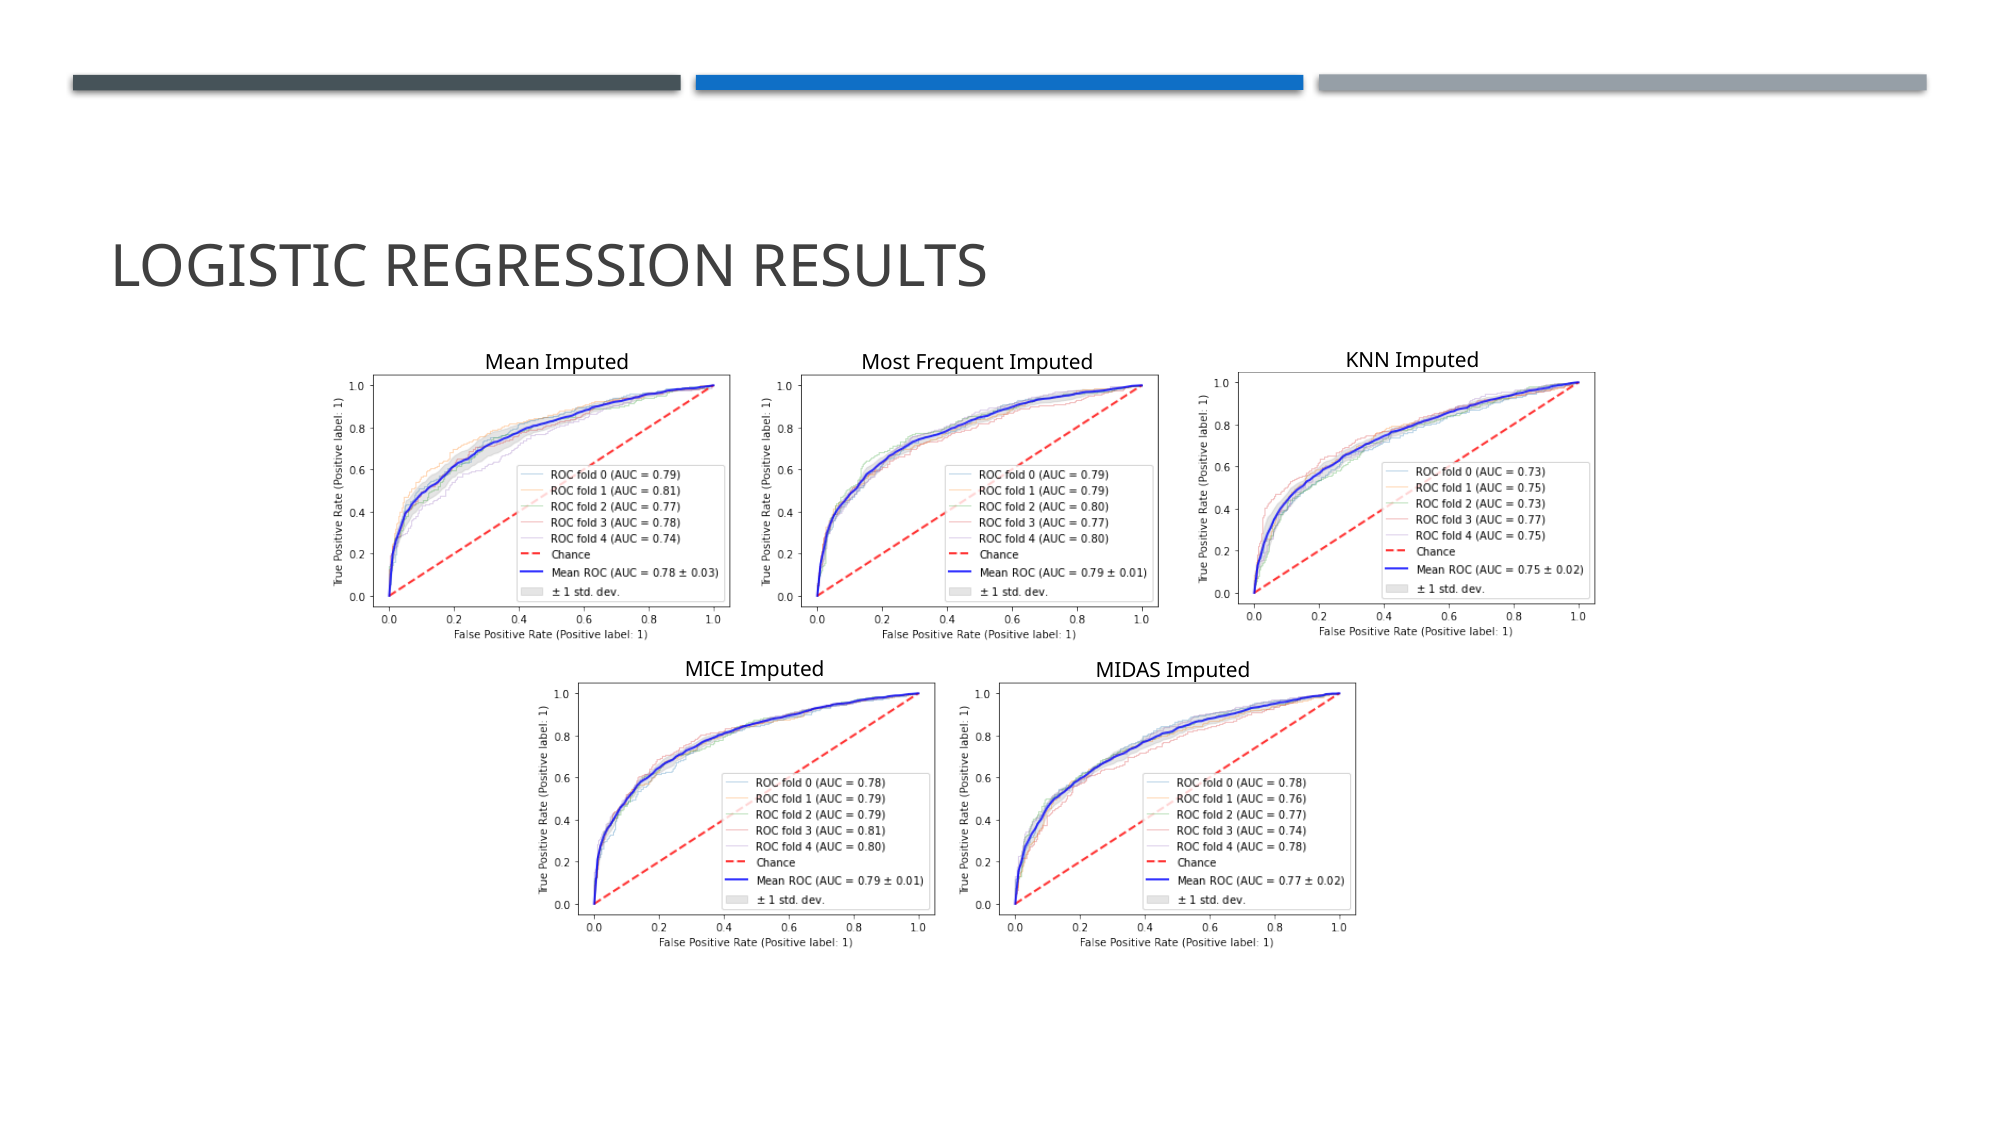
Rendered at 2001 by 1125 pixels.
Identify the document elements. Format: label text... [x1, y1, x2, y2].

text_box Mean Imputed [341, 347, 772, 376]
picture [326, 350, 738, 648]
picture [952, 658, 1366, 956]
picture [531, 658, 943, 956]
title Logistic regression results [95, 111, 1905, 306]
text_box MIDAS Imputed [1194, 655, 1388, 683]
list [1190, 347, 1602, 645]
text_box KNN Imputed [1211, 344, 1614, 374]
picture [754, 350, 1192, 648]
